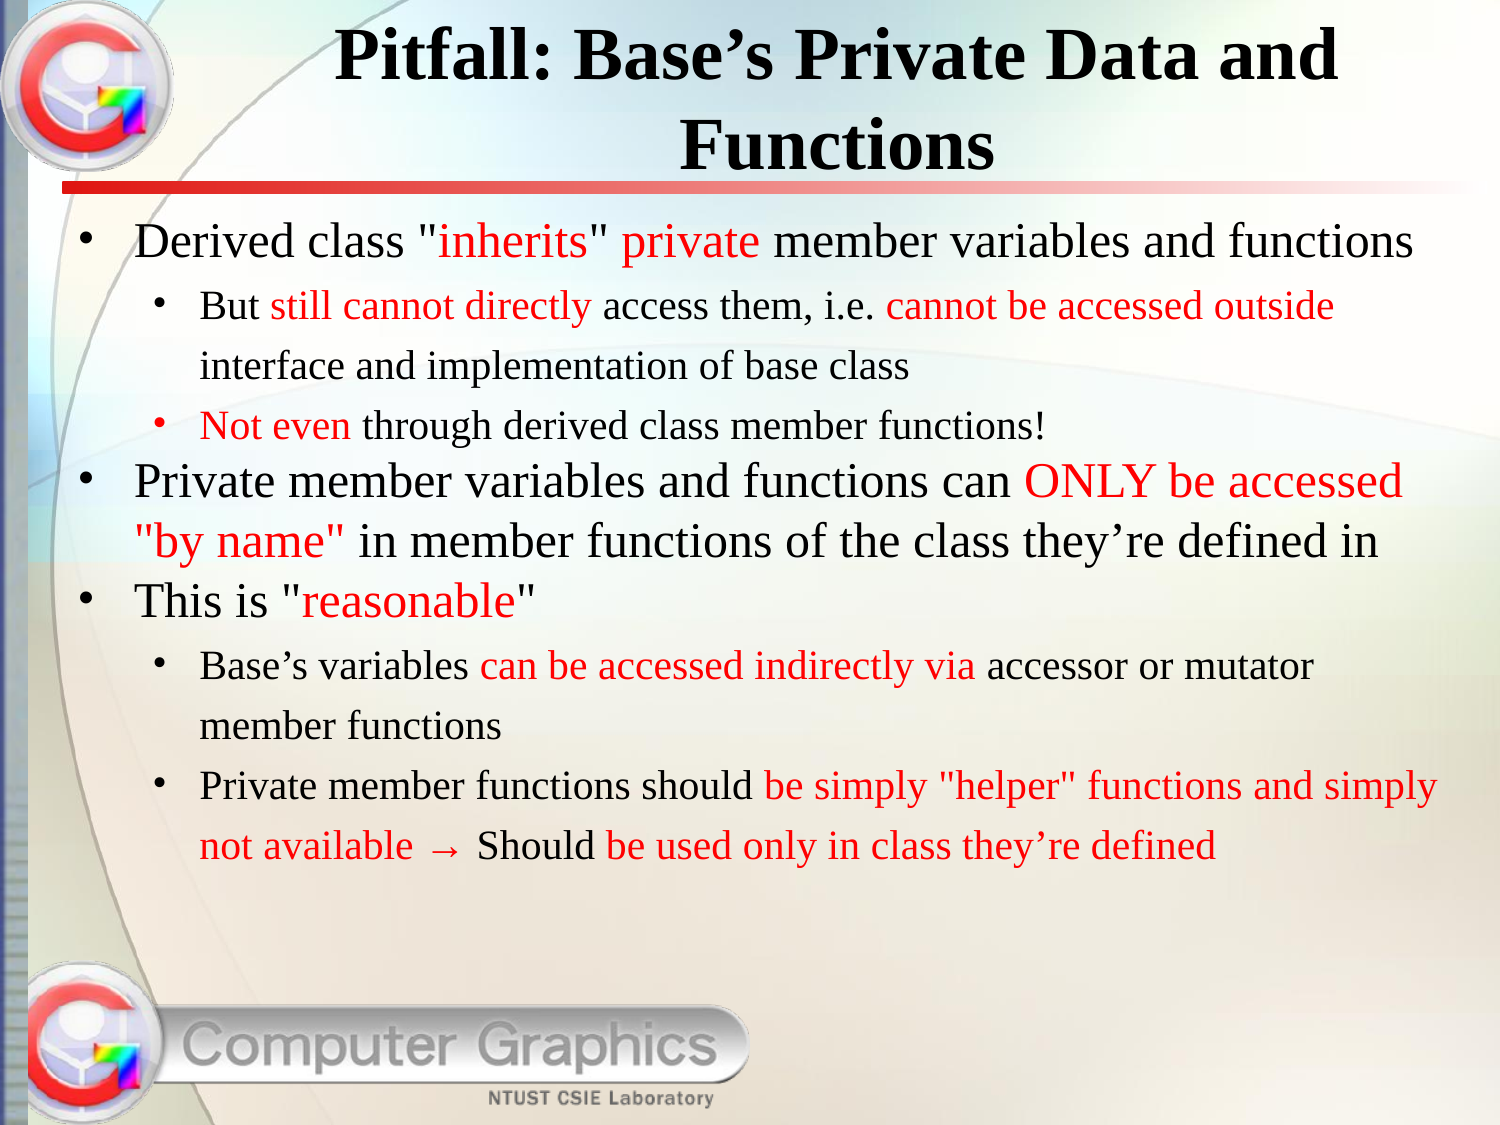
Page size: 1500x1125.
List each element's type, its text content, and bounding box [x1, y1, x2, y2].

list Derived class "inherits" private member variables and functions But still cannot directly access them, i.e. cannot be accessed outside interface and implementation of base class Not even through derived class member functions! Private member variables and functions can ONLY be accessed "by name" in member functions of the class they’re defined in This is "reasonable" Base’s variables can be accessed indirectly via accessor or mutator member functions Private member functions should be simply "helper" functions and simply not available → Should be used only in class they’re defined [62, 200, 1463, 1000]
picture [0, 0, 1500, 1125]
title Pitfall: Base’s Private Data and Functions [174, 1, 1500, 188]
